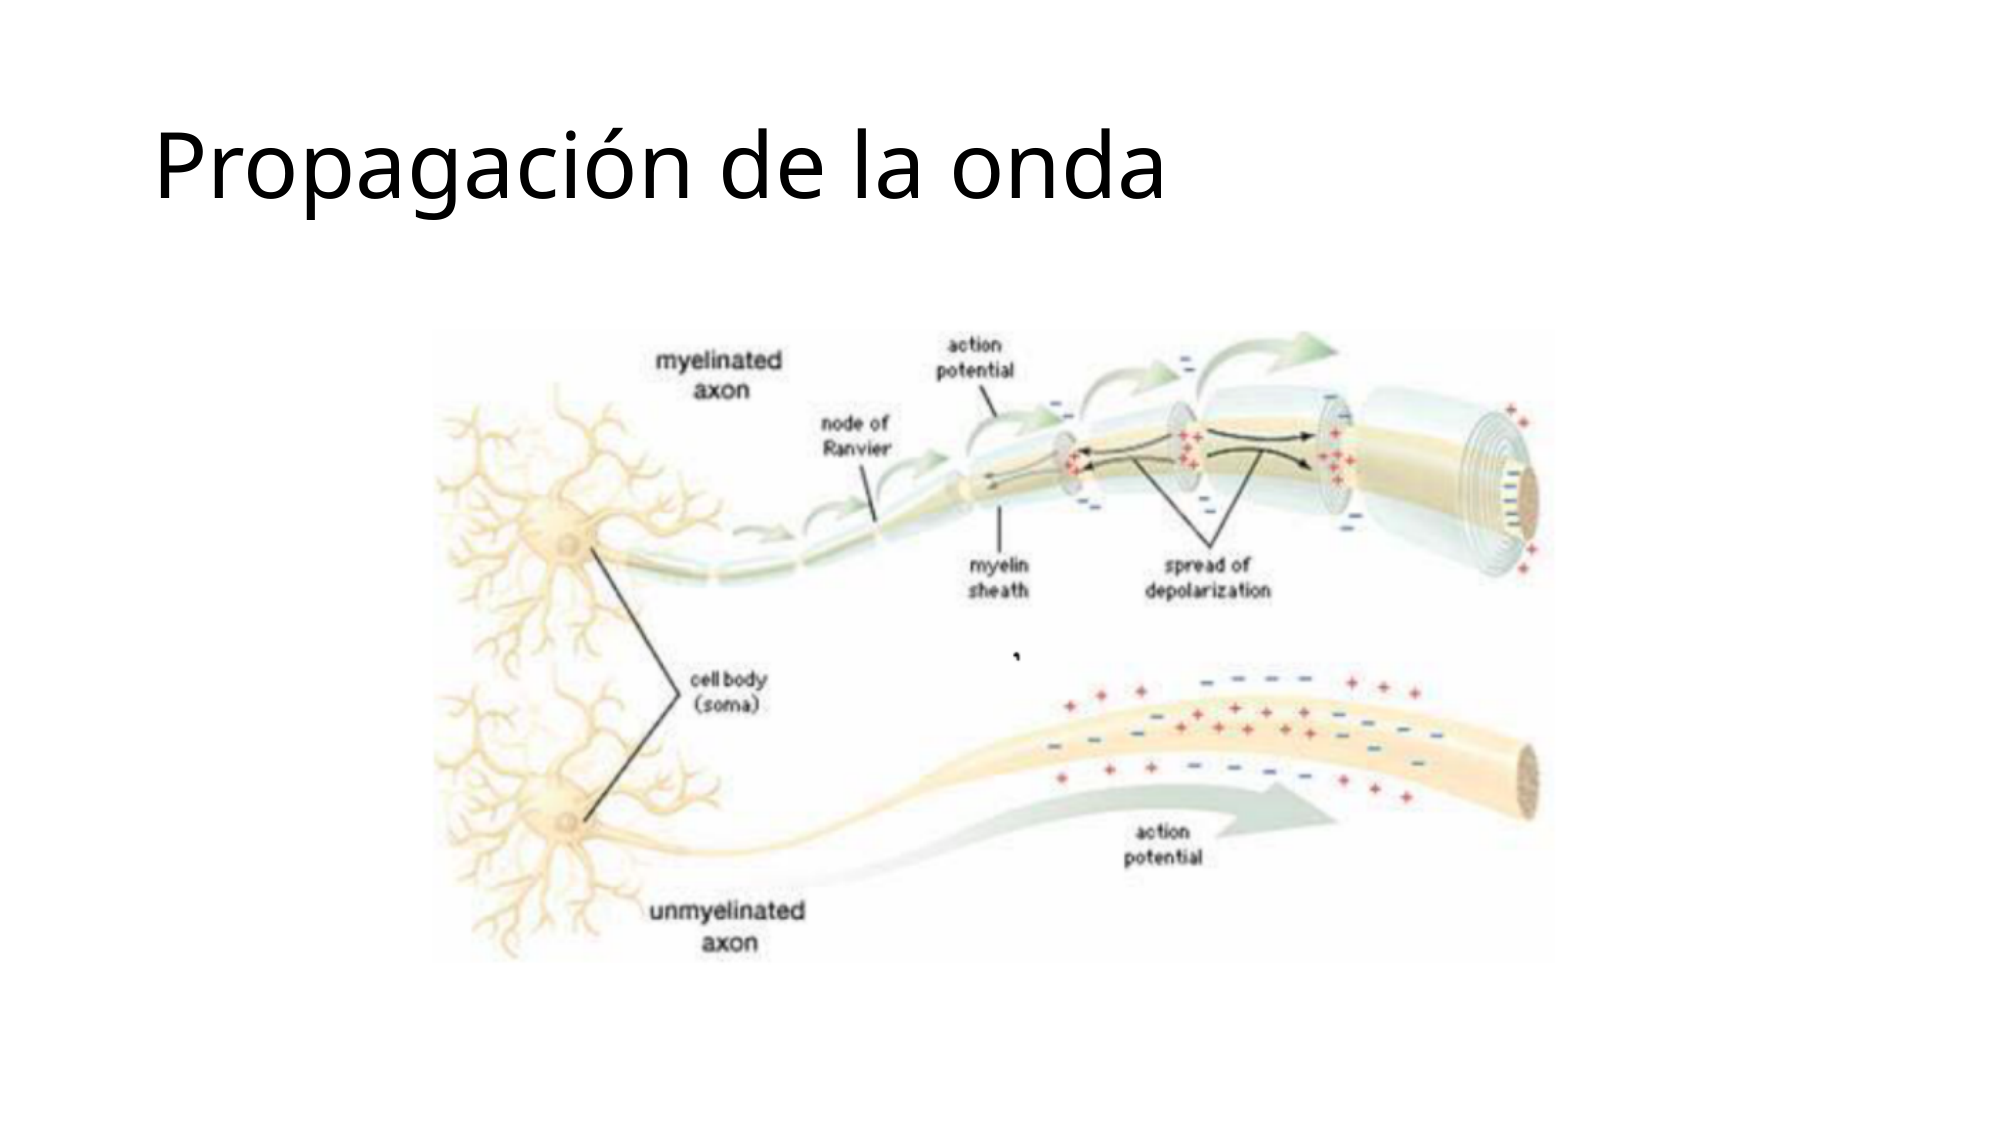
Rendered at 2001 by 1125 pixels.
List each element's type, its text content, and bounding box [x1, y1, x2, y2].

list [386, 299, 1614, 1014]
title Propagación de la onda [137, 59, 1863, 278]
